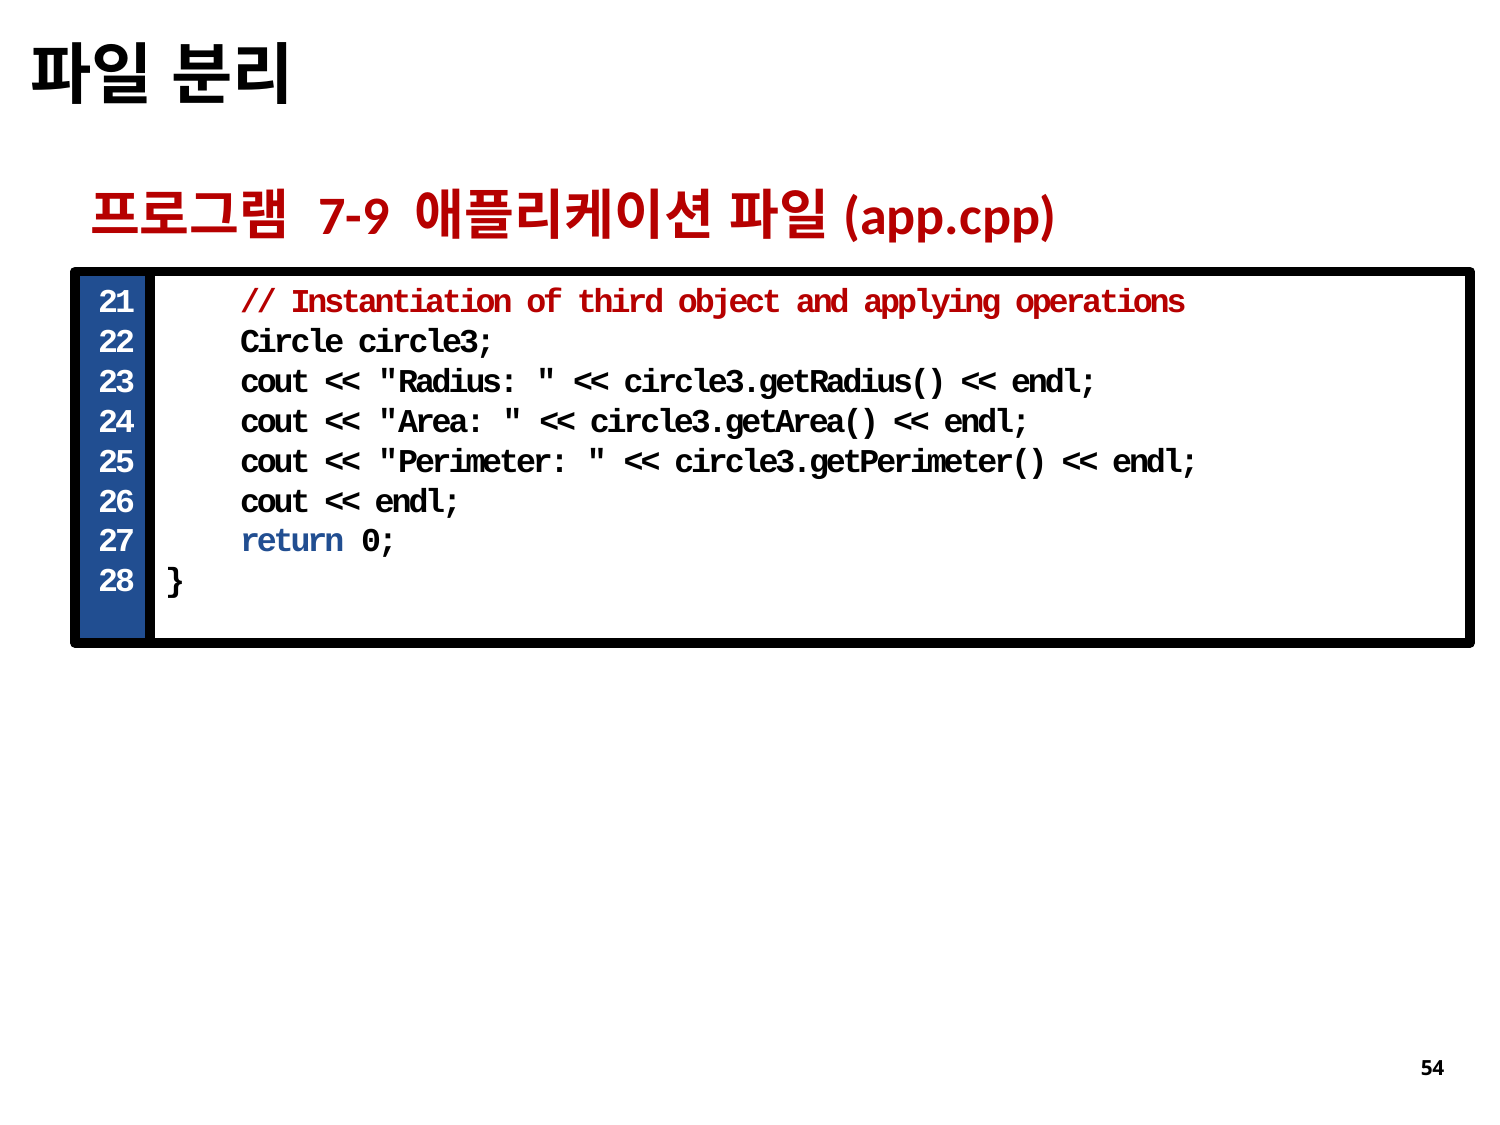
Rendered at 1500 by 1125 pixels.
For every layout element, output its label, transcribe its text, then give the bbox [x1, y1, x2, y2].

title 파일 분리 [0, 0, 1500, 148]
list 프로그램 7-9 애플리케이션 파일(app.cpp) [75, 173, 1425, 241]
list // Instantiation of third object and applying operations Circle circle3; cout << "Radius: " << circle3.getRadius() << endl; cout << "Area: " << circle3.getArea() << endl; cout << "Perimeter: " << circle3.getPerimeter() << endl; cout << endl; return 0; } [150, 271, 1470, 644]
list 21 22 23 24 25 26 27 28 [75, 271, 150, 644]
